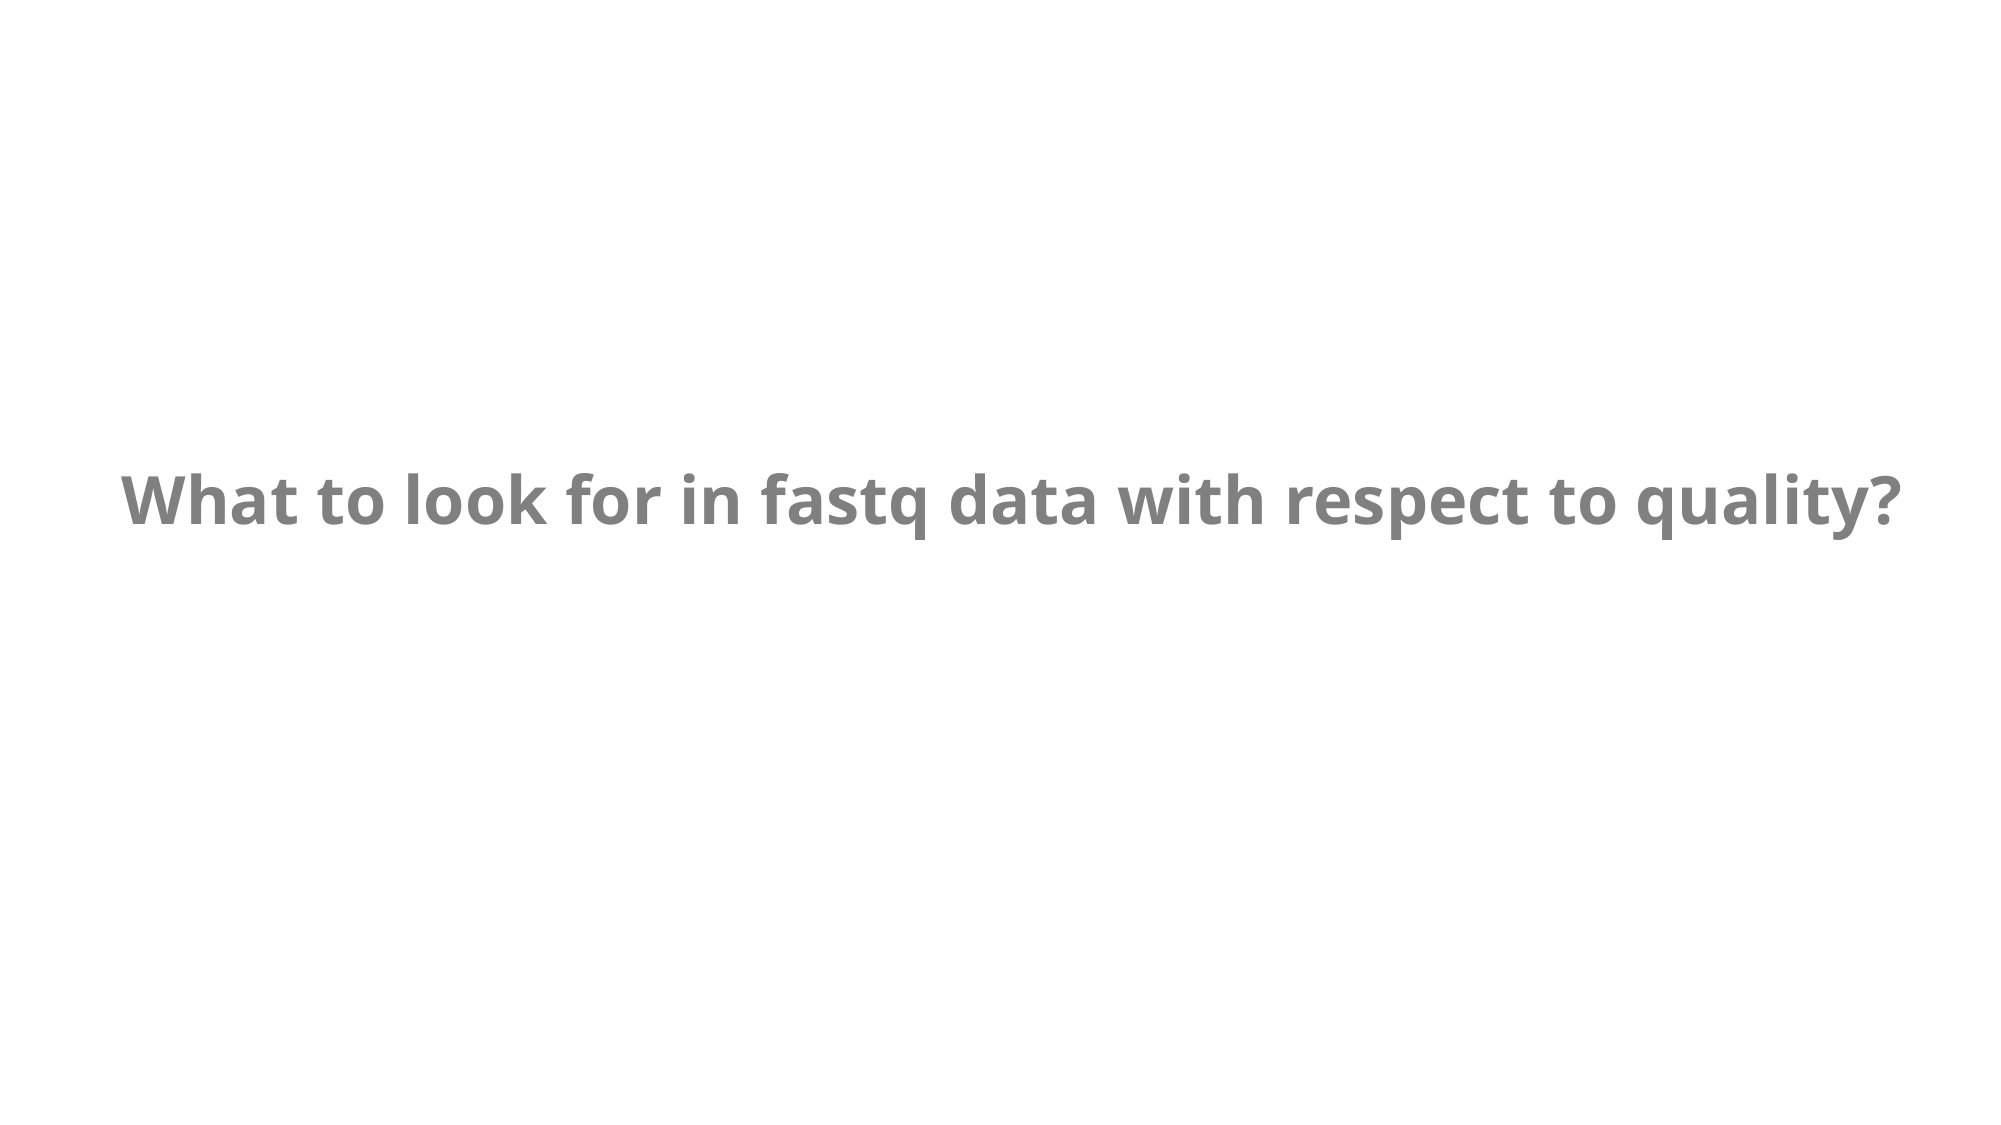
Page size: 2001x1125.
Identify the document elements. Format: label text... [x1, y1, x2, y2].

text_box What to look for in fastq data with respect to quality? [25, 459, 2000, 666]
